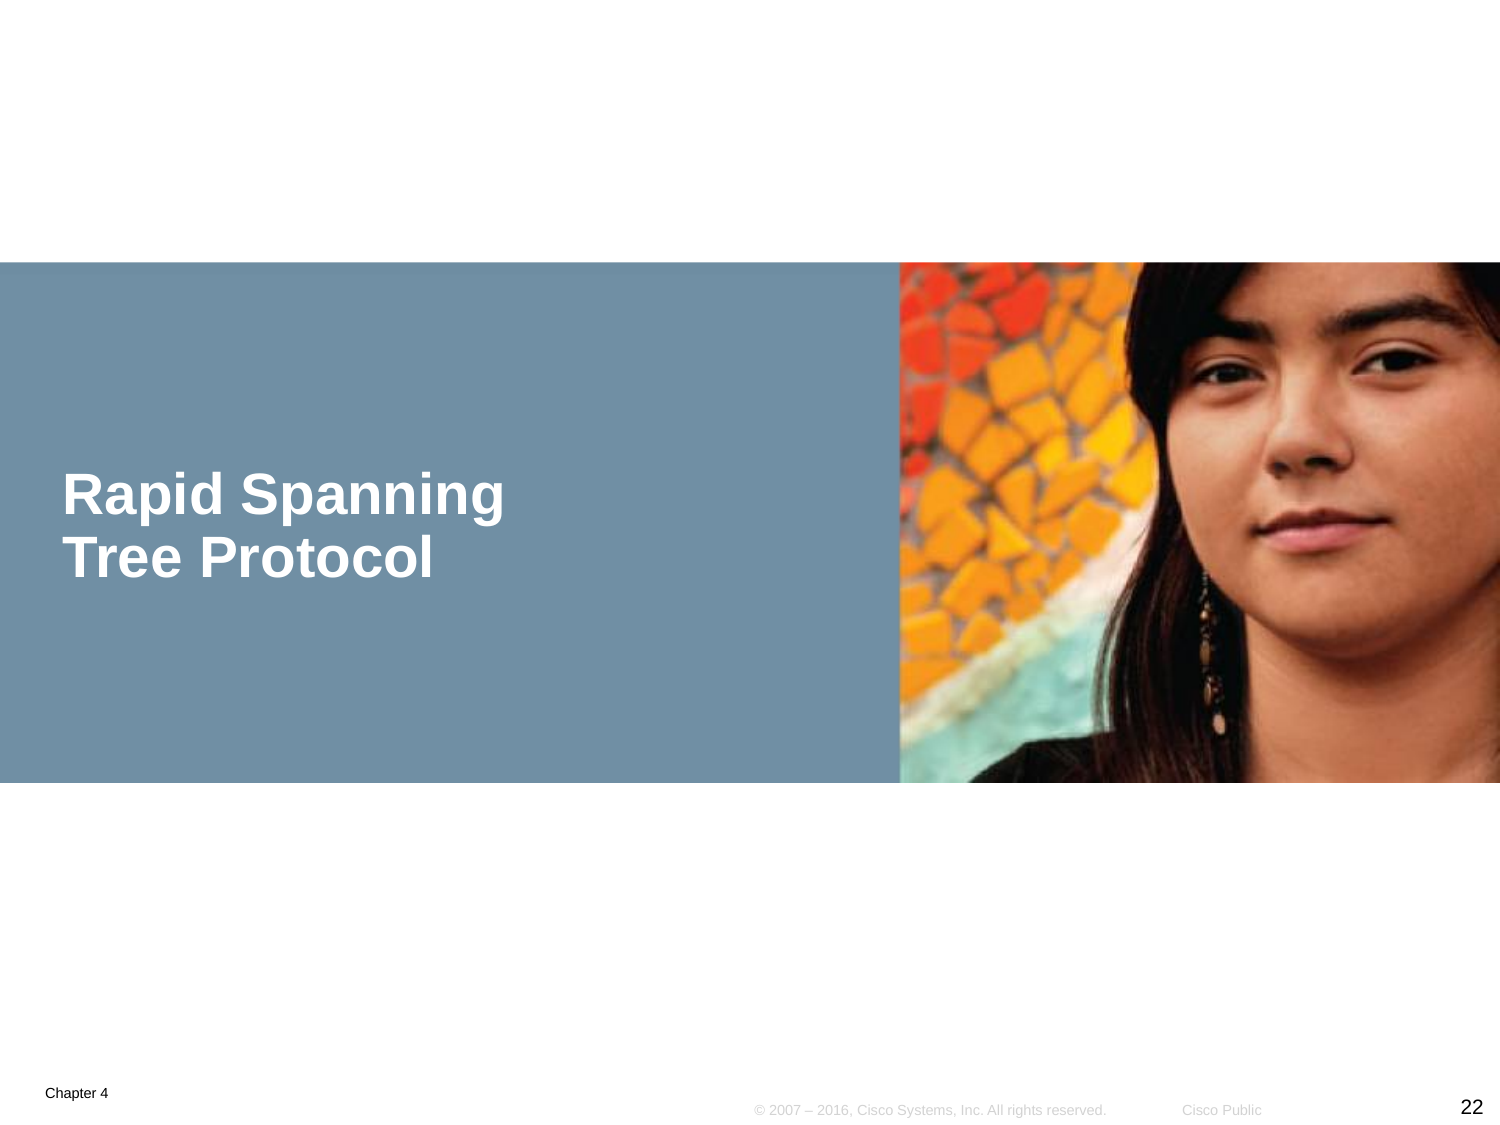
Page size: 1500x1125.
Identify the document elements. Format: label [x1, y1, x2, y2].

picture [0, 262, 1500, 783]
text_box [0, 0, 1500, 261]
